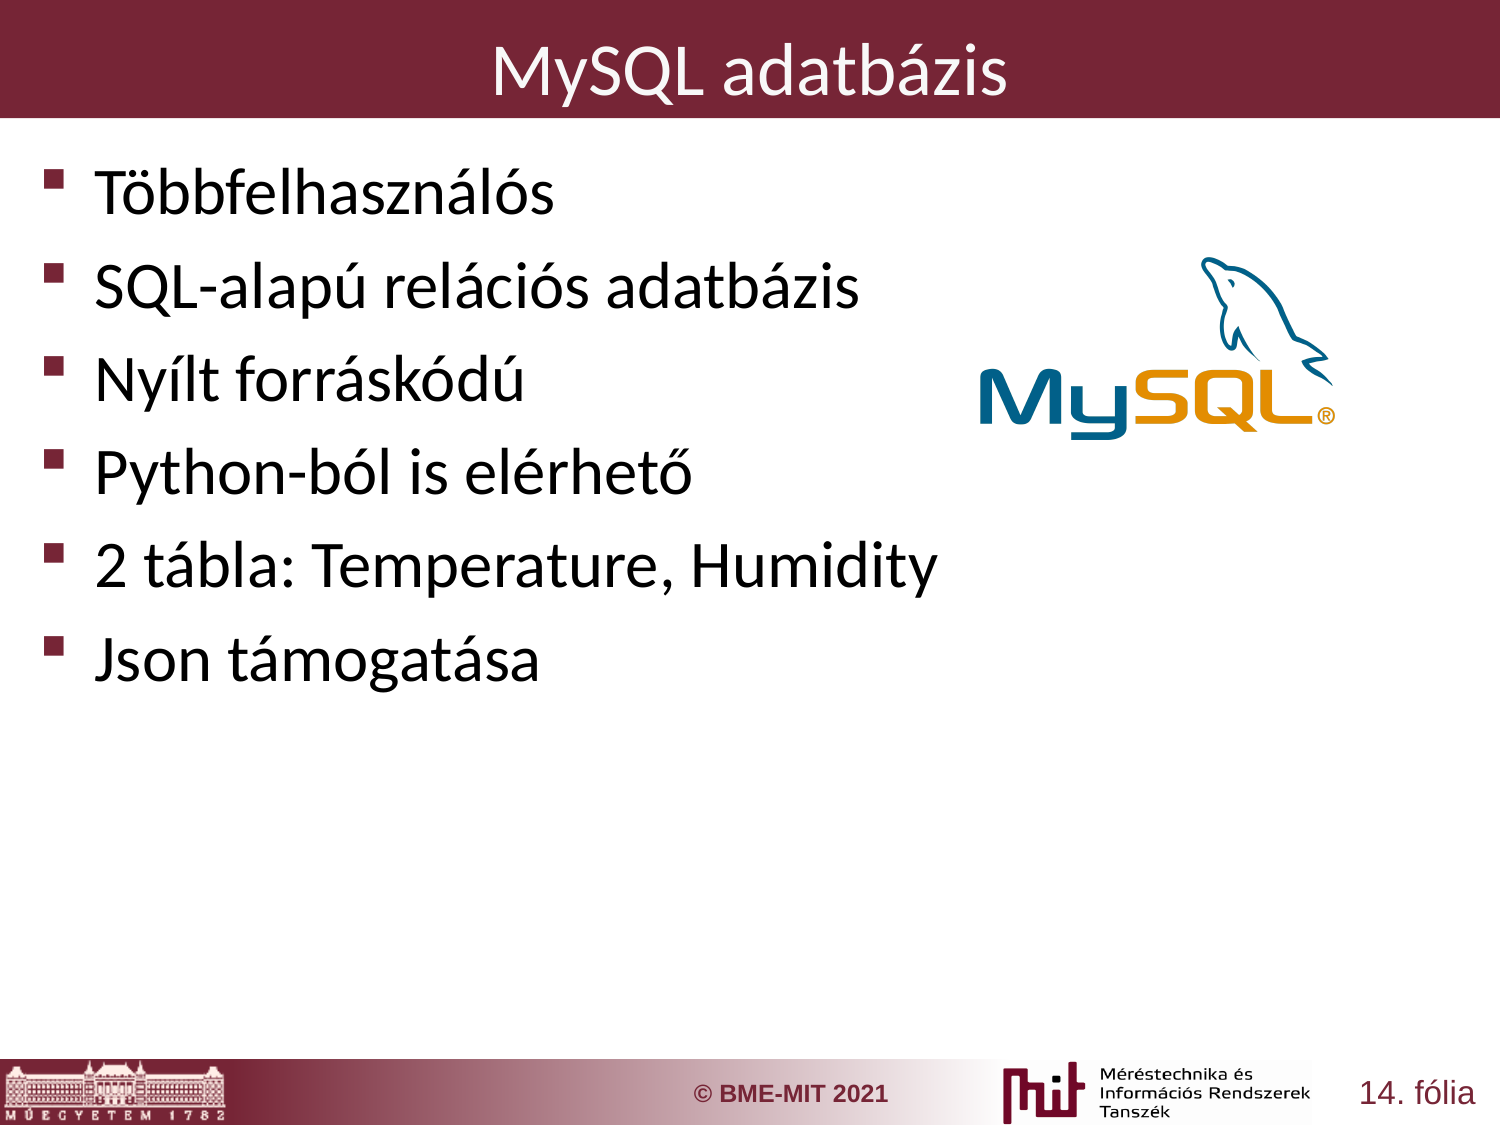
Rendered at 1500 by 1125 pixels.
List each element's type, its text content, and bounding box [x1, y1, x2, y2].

picture [0, 1059, 232, 1125]
title MySQL adatbázis [0, 0, 1500, 119]
picture [926, 194, 1388, 503]
list Többfelhasználós SQL-alapú relációs adatbázis Nyílt forráskódú Python-ból is elérhető 2 tábla: Temperature, Humidity Json támogatása [23, 140, 1477, 1048]
picture [1001, 1060, 1312, 1125]
